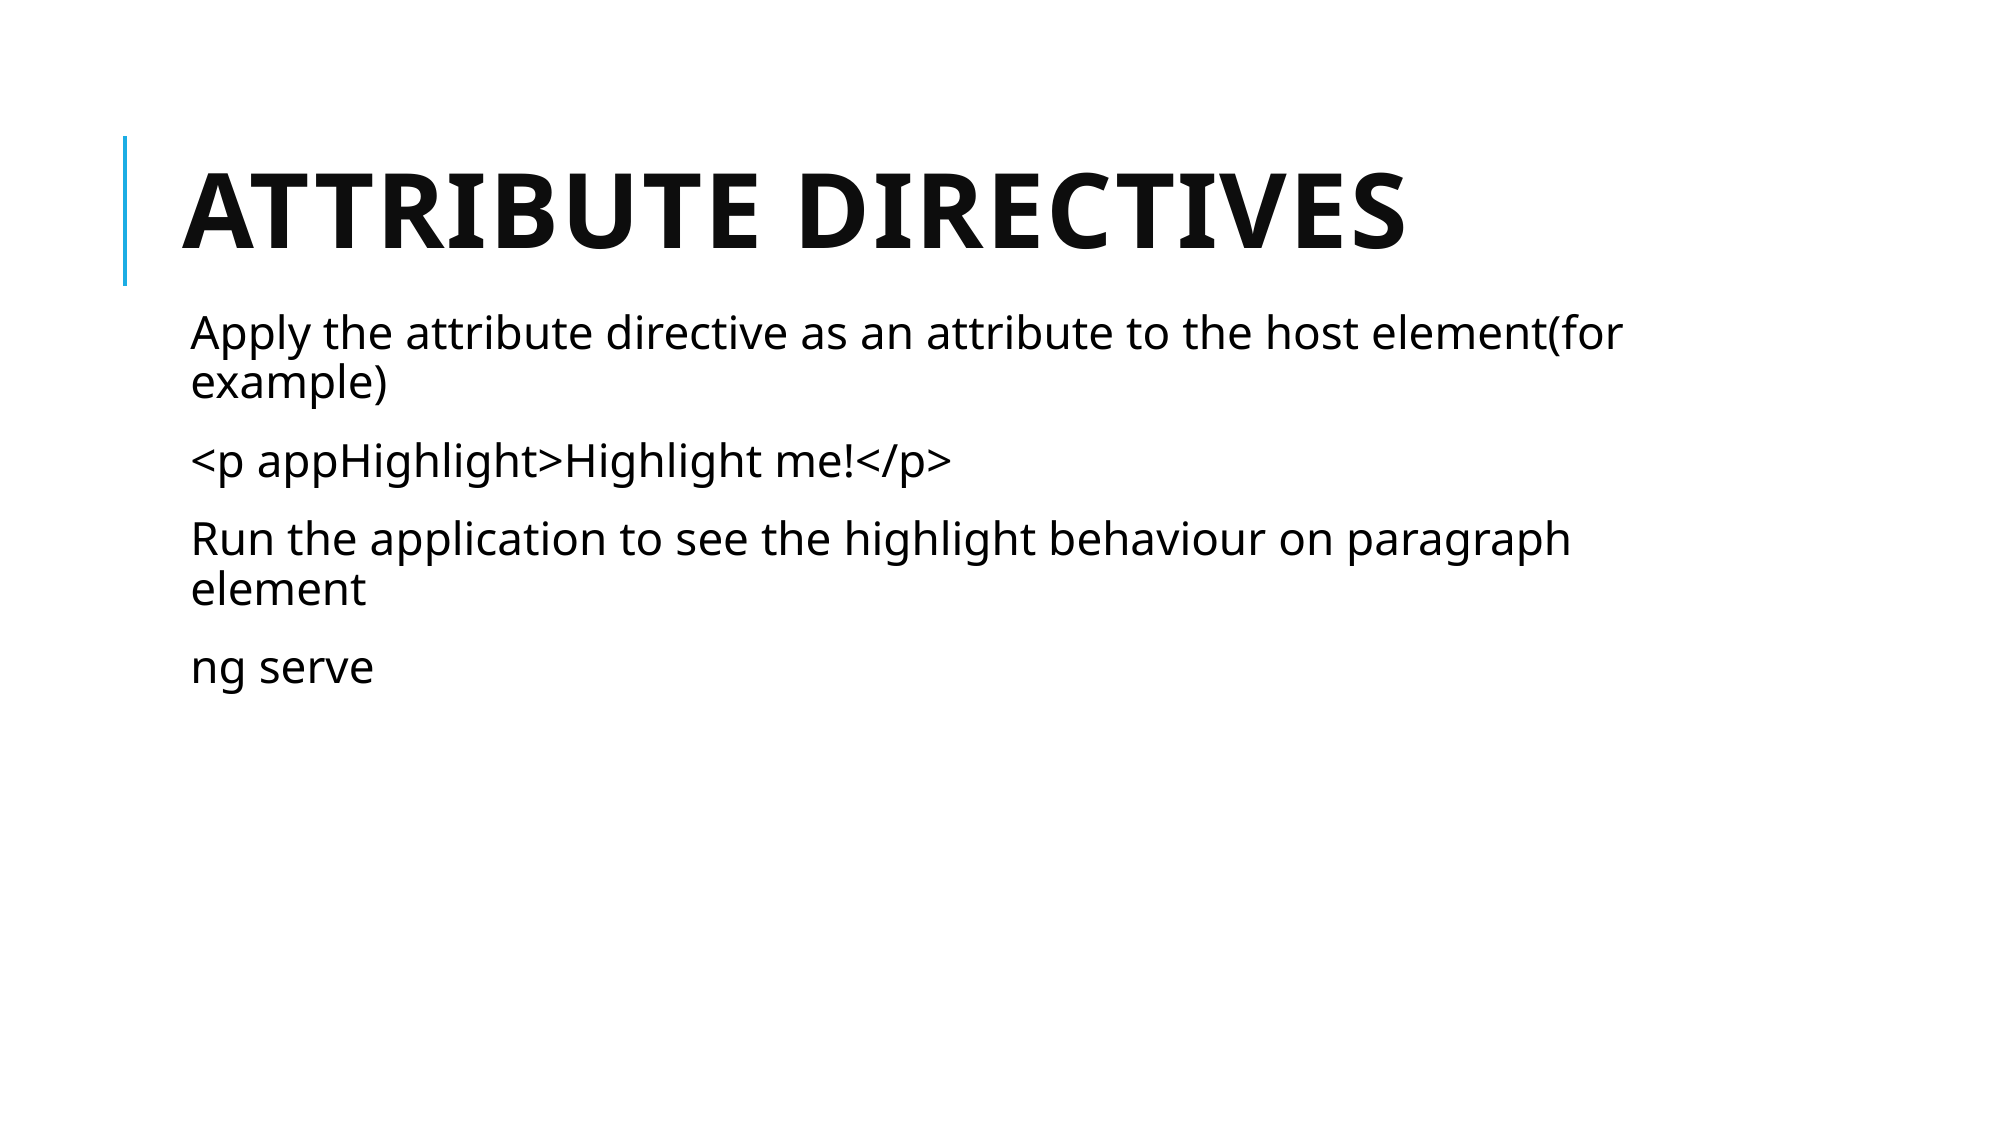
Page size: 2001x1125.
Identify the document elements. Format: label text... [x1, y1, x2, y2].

title attribute directives [168, 96, 1763, 302]
list Apply the attribute directive as an attribute to the host element(for example) <p appHighlight>Highlight me!</p> Run the application to see the highlight behaviour on paragraph element ng serve [168, 302, 1763, 1035]
